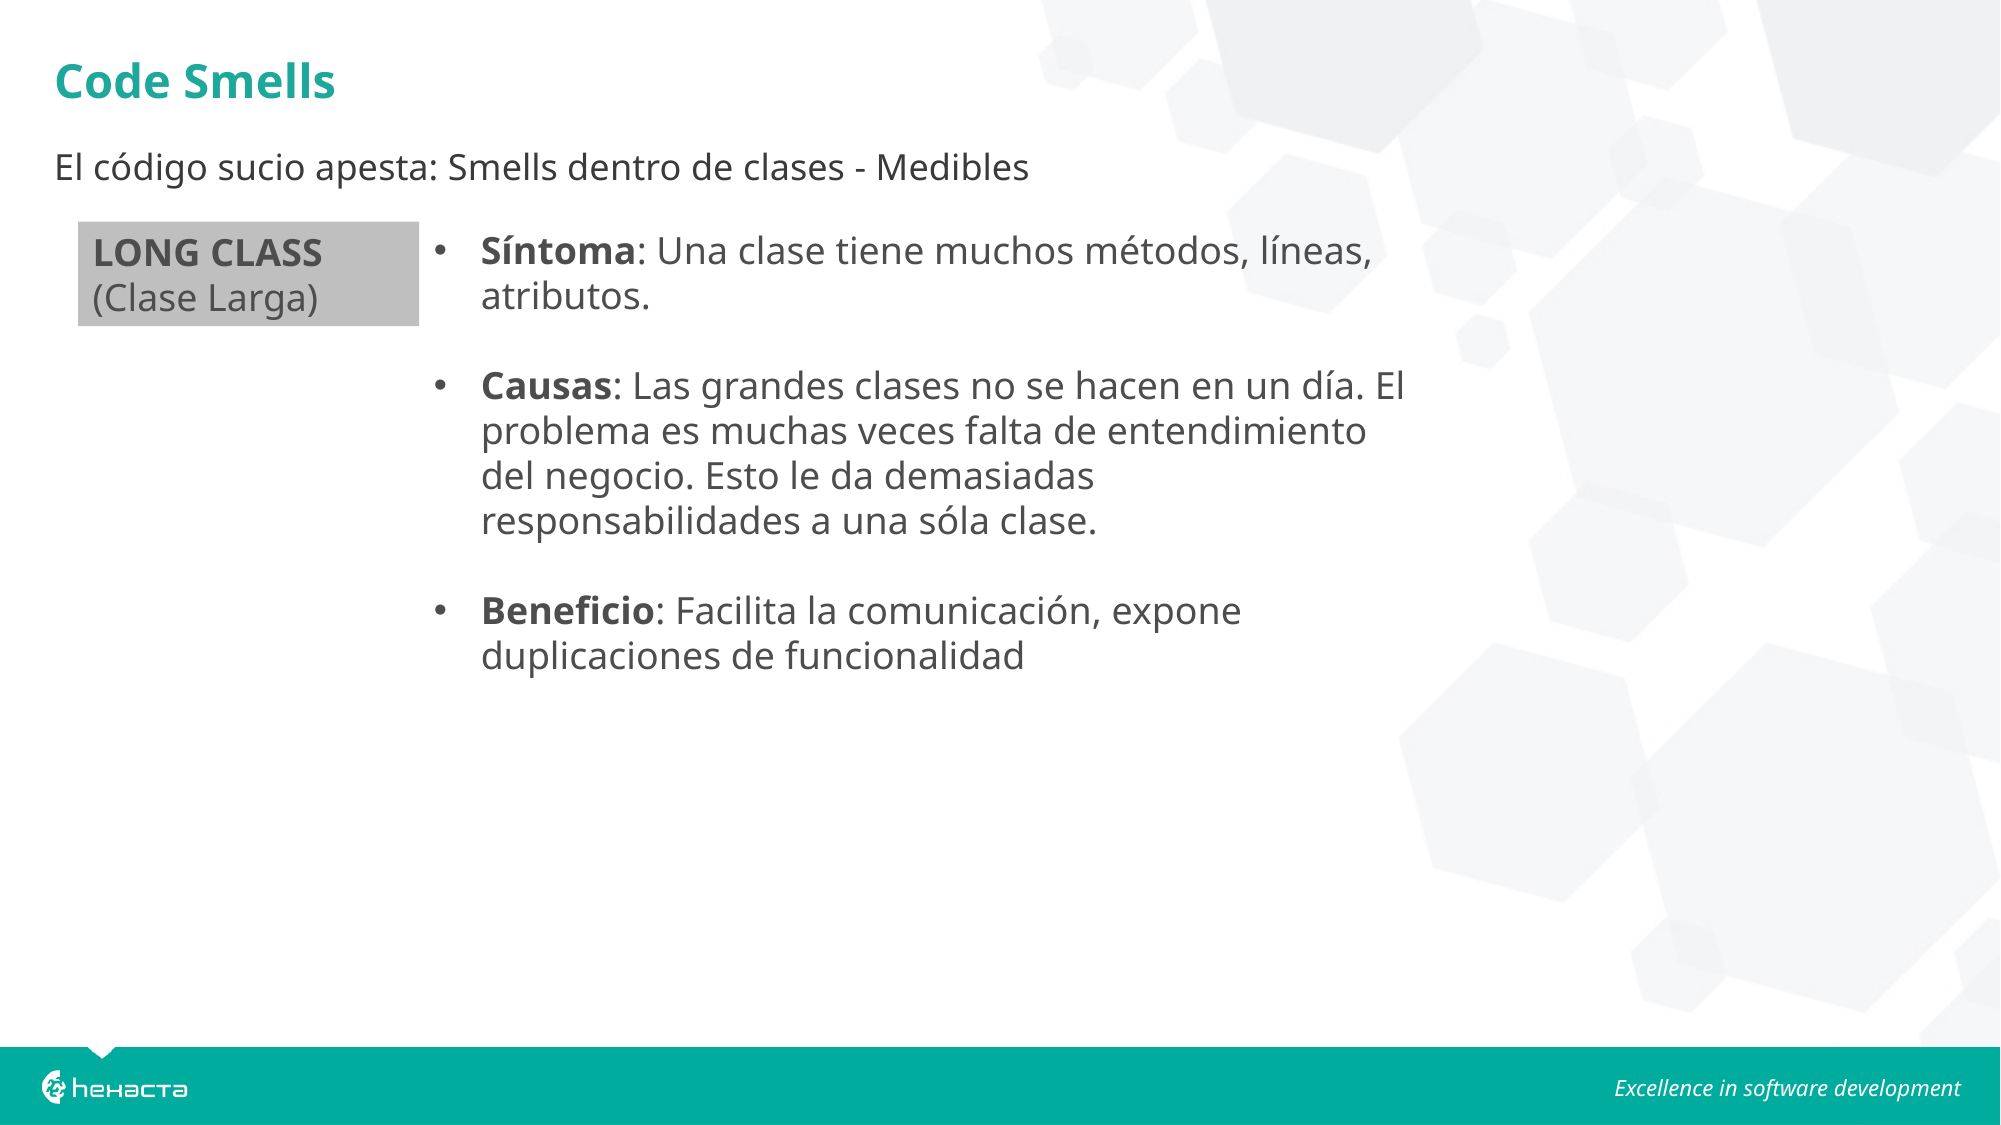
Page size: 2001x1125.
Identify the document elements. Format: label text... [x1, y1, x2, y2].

list El código sucio apesta: Smells dentro de clases - Medibles [39, 137, 1961, 200]
text_box Síntoma: Una clase tiene muchos métodos, líneas, atributos. Causas: Las grandes clases no se hacen en un día. El problema es muchas veces falta de entendimiento del negocio. Esto le da demasiadas responsabilidades a una sóla clase. Beneficio: Facilita la comunicación, expone duplicaciones de funcionalidad [419, 219, 1424, 685]
picture [0, 0, 2001, 1125]
text_box LONG CLASS (Clase Larga) [78, 221, 420, 327]
list Code Smells [39, 43, 1961, 122]
